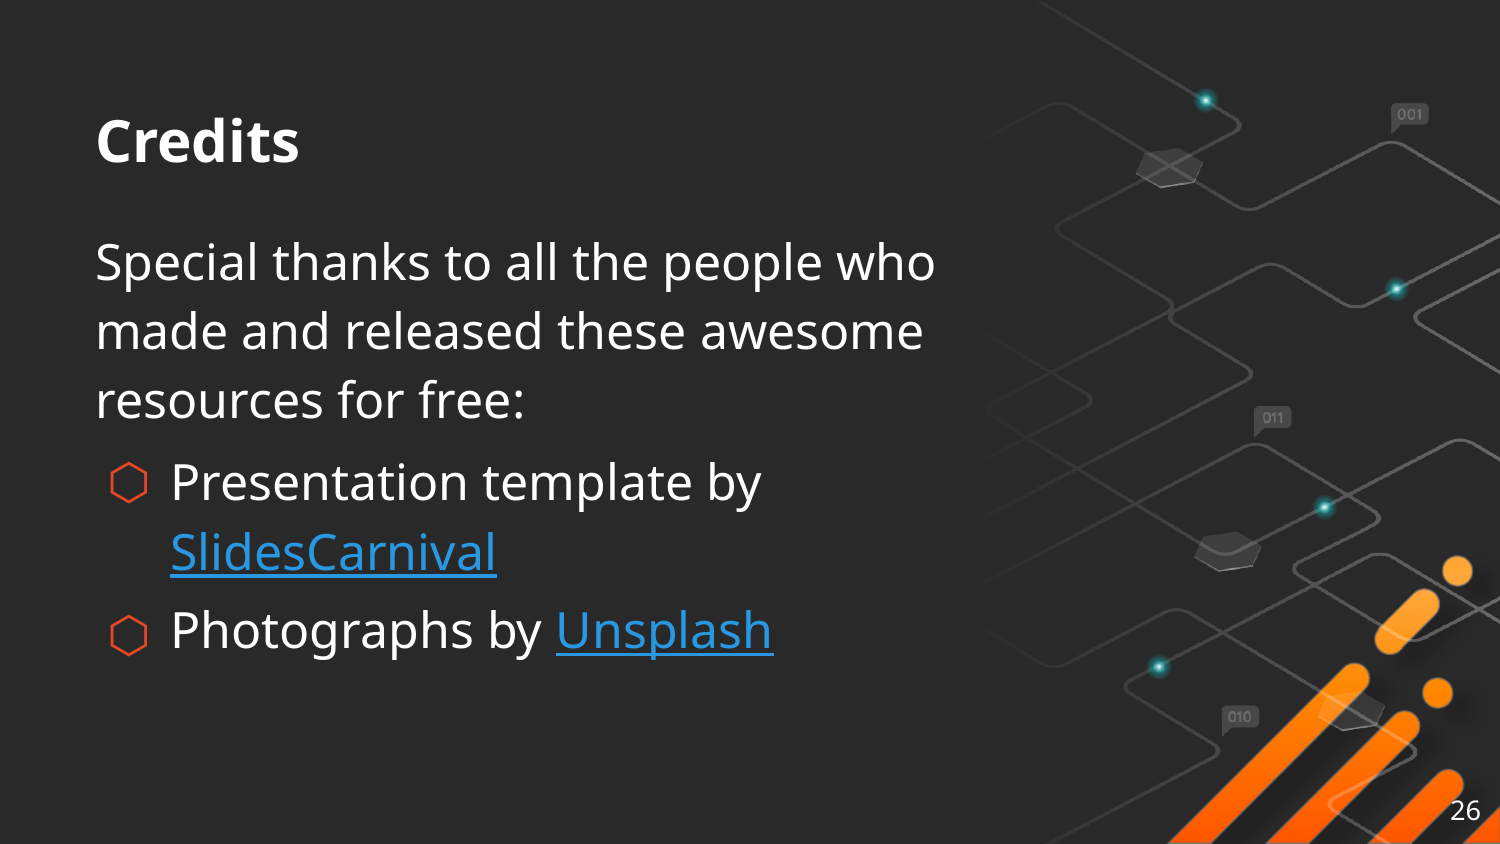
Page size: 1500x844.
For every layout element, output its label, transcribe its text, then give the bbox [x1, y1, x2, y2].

slide_number 26 [1391, 779, 1482, 844]
title Credits [95, 33, 1082, 175]
list Special thanks to all the people who made and released these awesome resources for free: Presentation template by SlidesCarnival Photographs by Unsplash [95, 221, 1082, 741]
picture [0, 0, 1500, 844]
